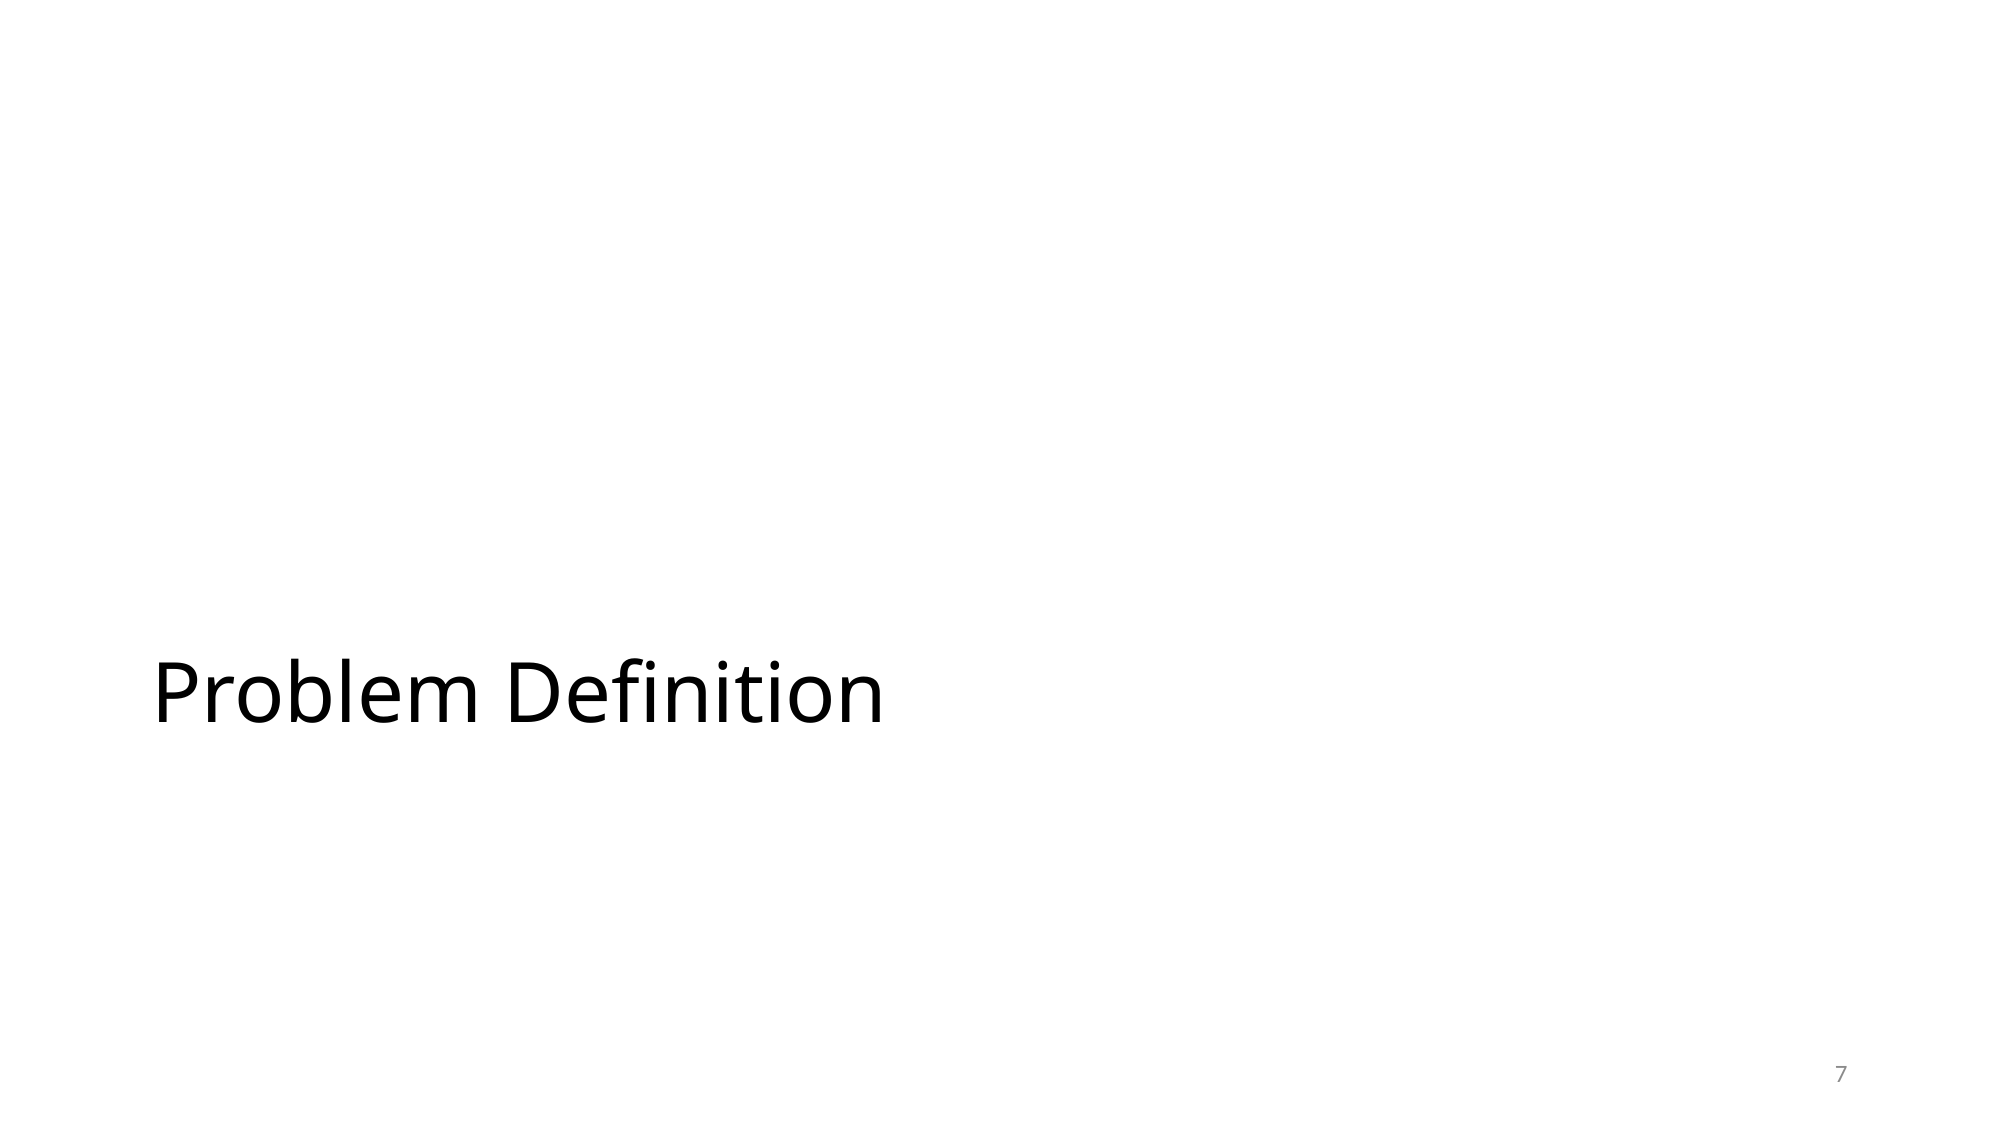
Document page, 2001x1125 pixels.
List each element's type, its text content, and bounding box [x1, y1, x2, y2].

title Problem Definition [136, 280, 1862, 749]
slide_number 7 [1412, 1042, 1863, 1103]
